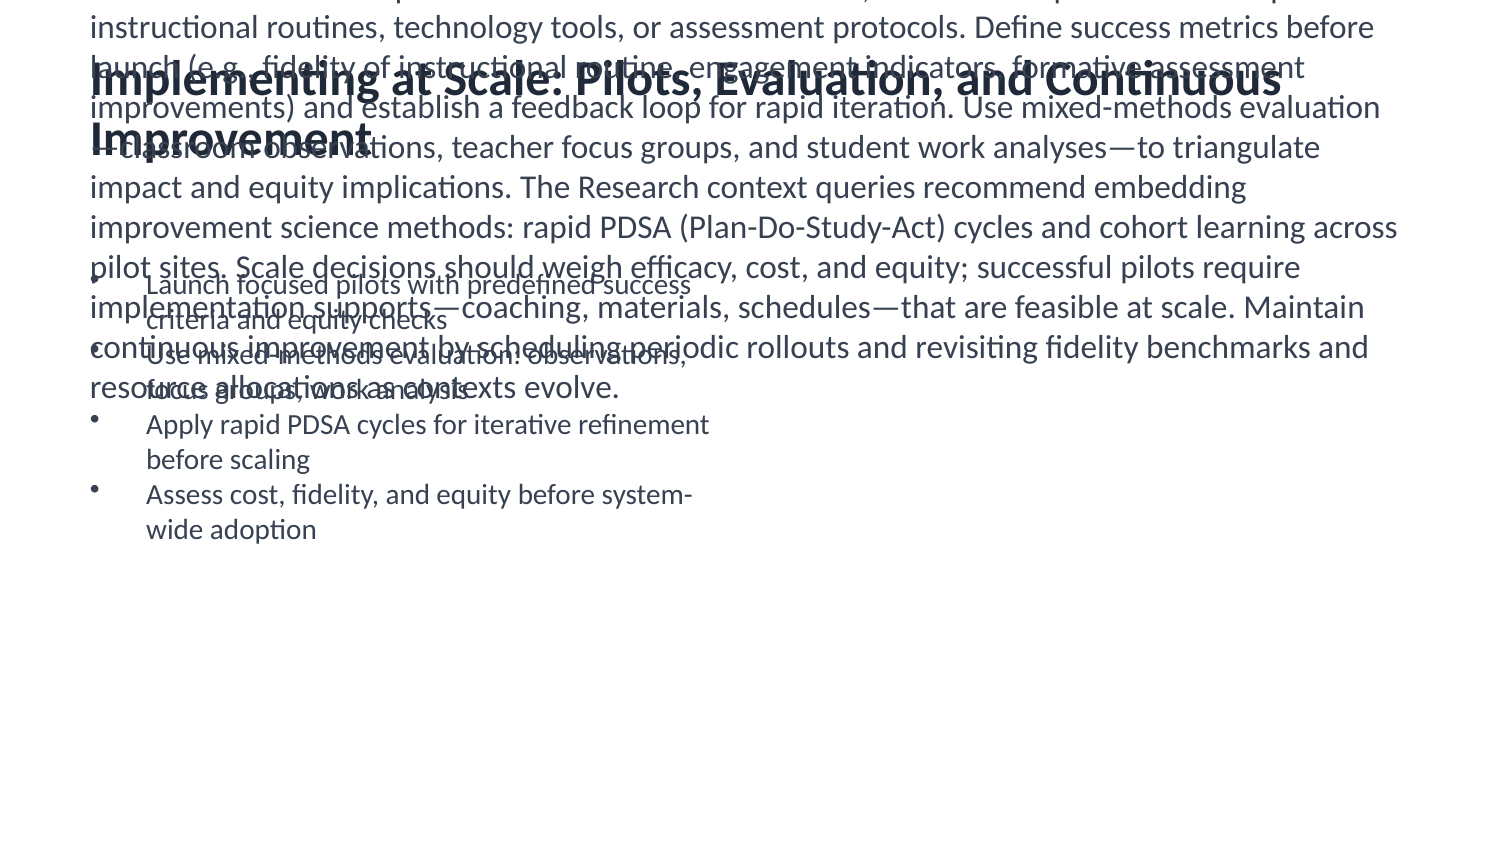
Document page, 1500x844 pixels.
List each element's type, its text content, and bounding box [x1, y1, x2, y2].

text_box Launch focused pilots with predefined success criteria and equity checks Use mixed-methods evaluation: observations, focus groups, work analysis Apply rapid PDSA cycles for iterative refinement before scaling Assess cost, fidelity, and equity before system-wide adoption [74, 257, 750, 553]
text_box This slide provides a pragmatic rollout framework that aligns to the Research context queries about trends and best practices for 2025. Start with small, well-defined pilots that test specific instructional routines, technology tools, or assessment protocols. Define success metrics before launch (e.g., fidelity of instructional routine, engagement indicators, formative assessment improvements) and establish a feedback loop for rapid iteration. Use mixed-methods evaluation—classroom observations, teacher focus groups, and student work analyses—to triangulate impact and equity implications. The Research context queries recommend embedding improvement science methods: rapid PDSA (Plan-Do-Study-Act) cycles and cohort learning across pilot sites. Scale decisions should weigh efficacy, cost, and equity; successful pilots require implementation supports—coaching, materials, schedules—that are feasible at scale. Maintain continuous improvement by scheduling periodic rollouts and revisiting fidelity benchmarks and resource allocations as contexts evolve. [74, 0, 1425, 412]
